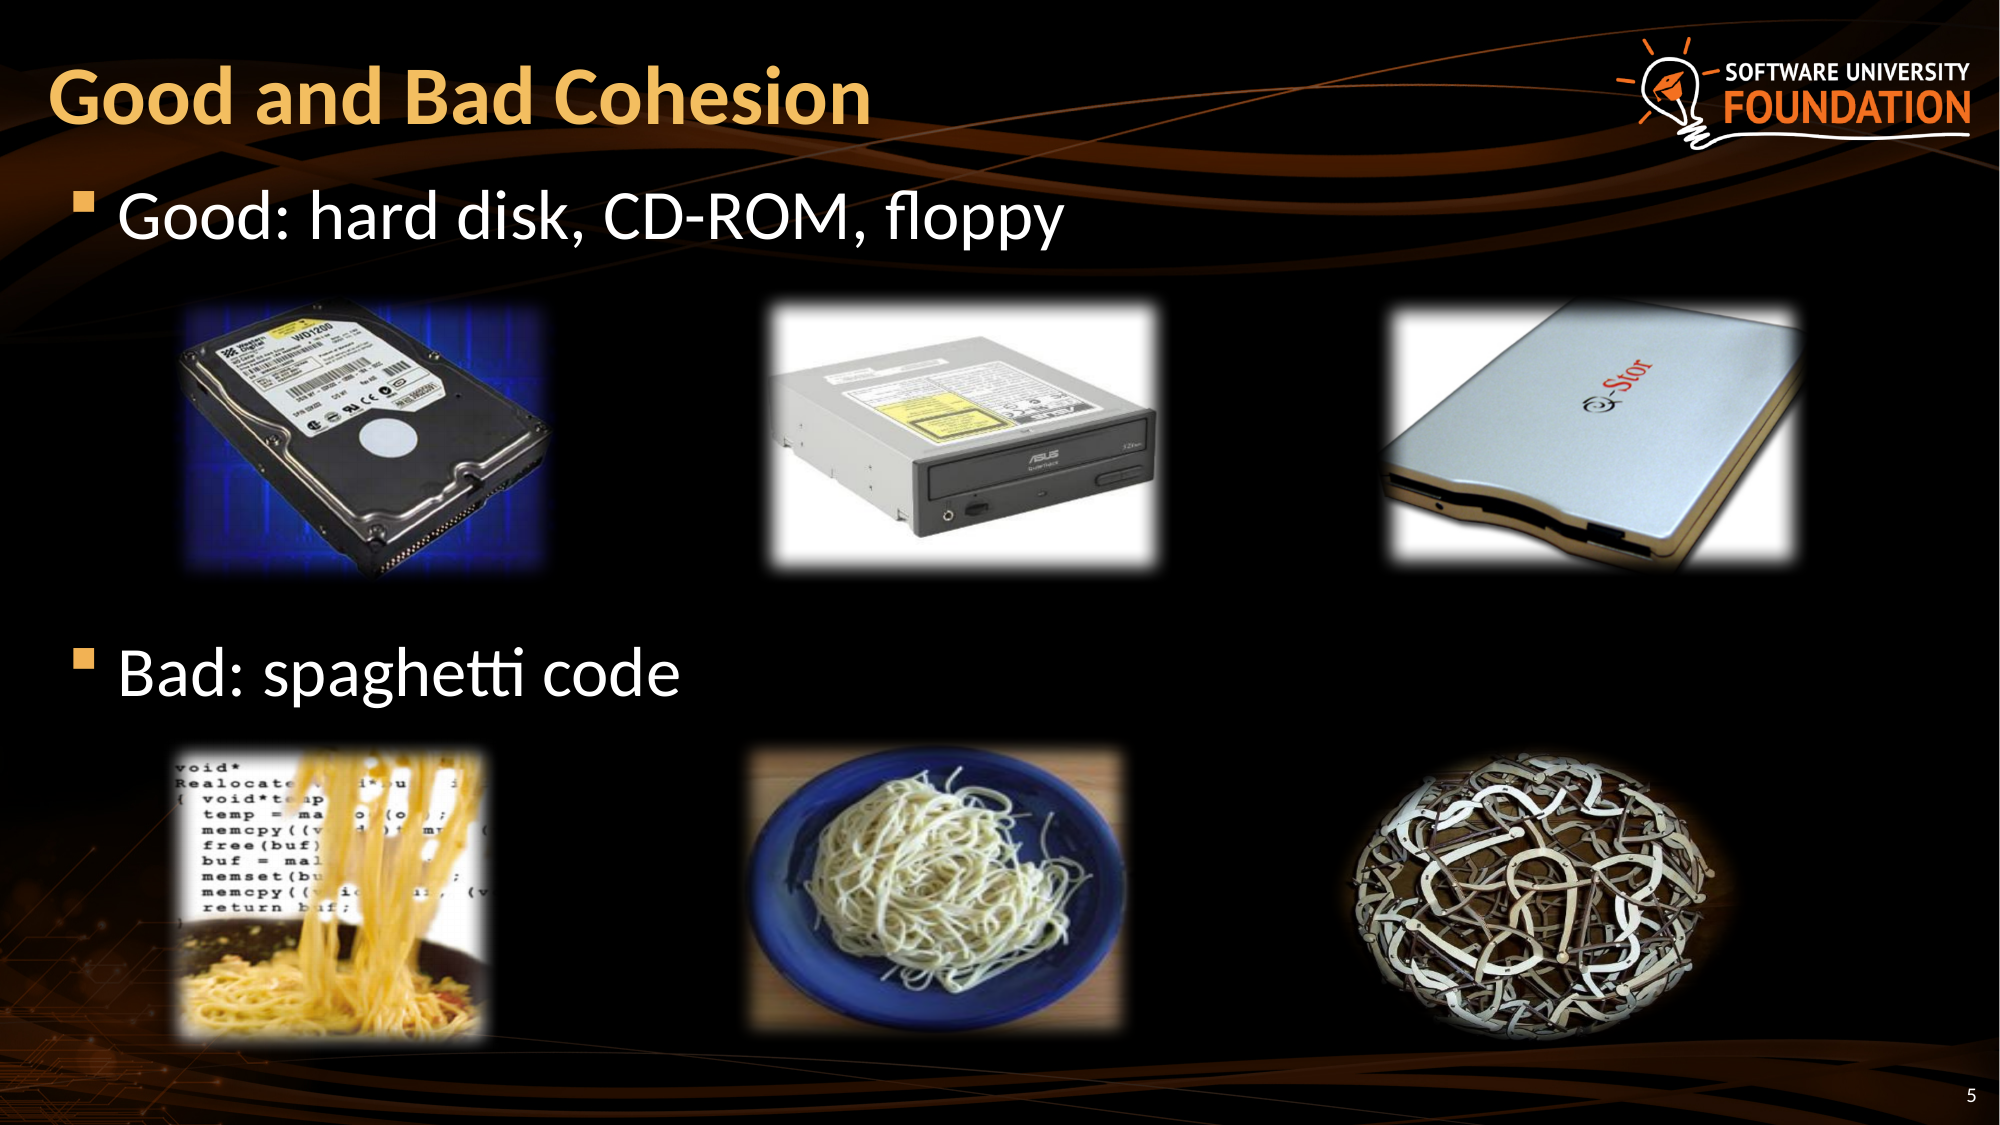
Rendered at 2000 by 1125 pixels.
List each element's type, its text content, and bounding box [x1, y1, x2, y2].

slide_number 5 [1882, 1074, 1983, 1113]
title Good and Bad Cohesion [30, 6, 1602, 189]
picture [0, 0, 2000, 1125]
list Good: hard disk, CD-ROM, floppy Bad: spaghetti code [49, 162, 1950, 1113]
